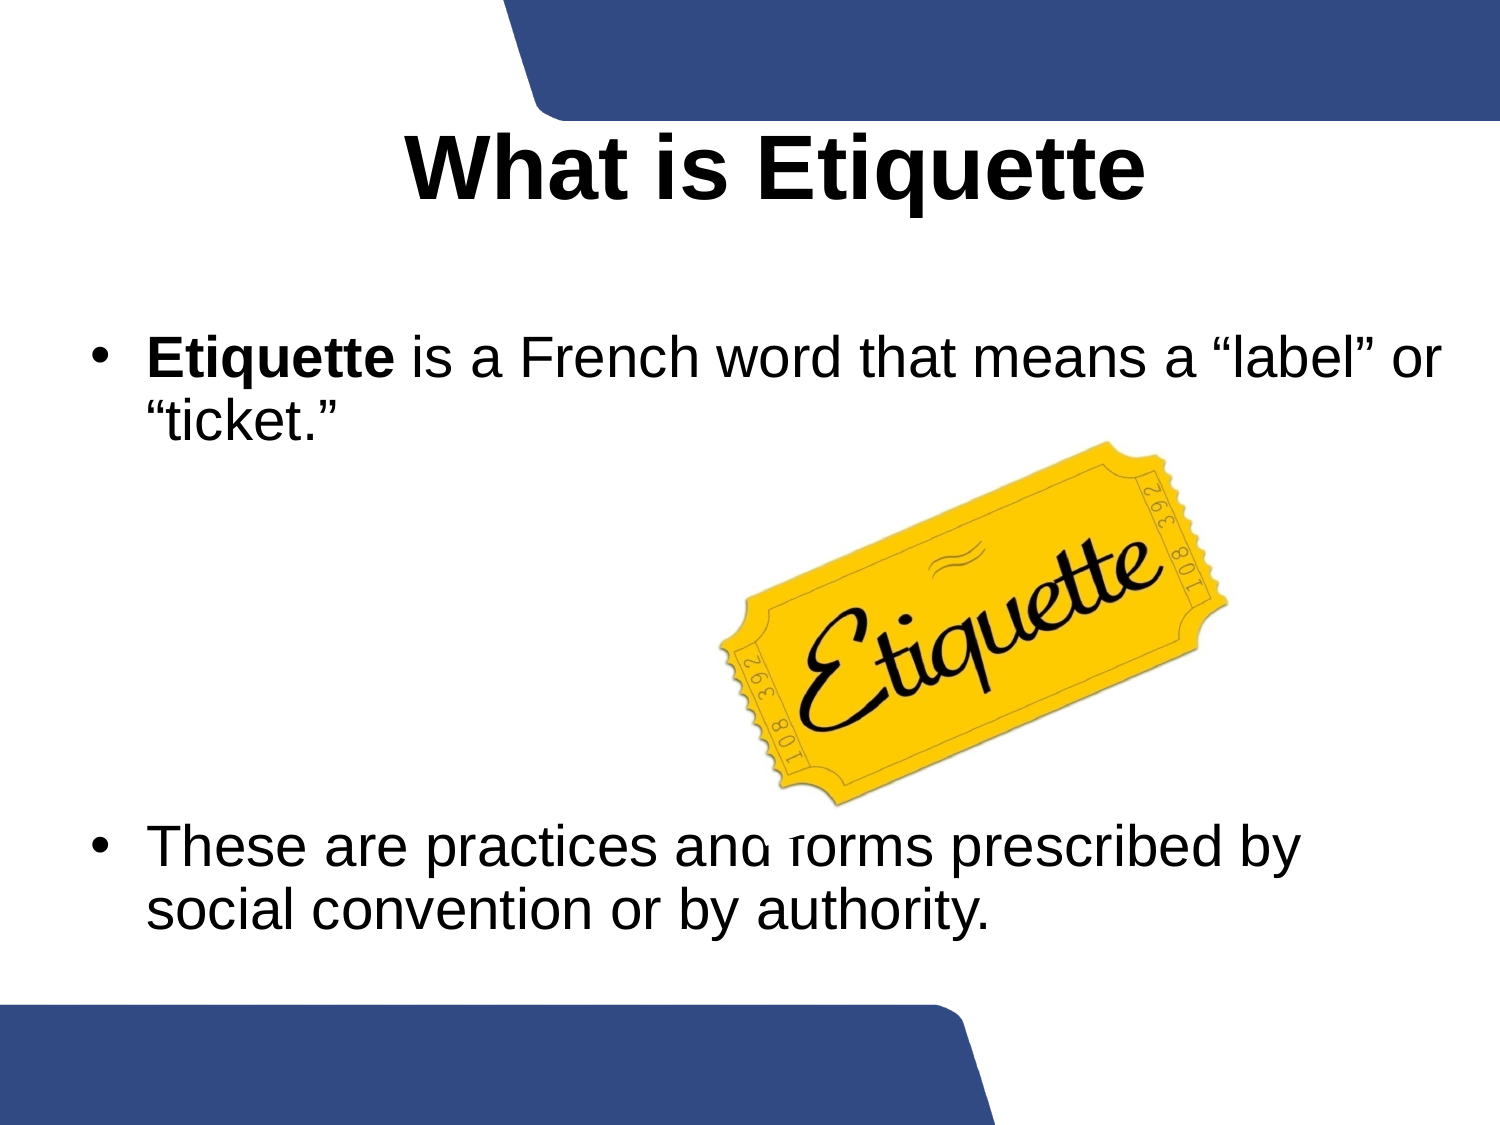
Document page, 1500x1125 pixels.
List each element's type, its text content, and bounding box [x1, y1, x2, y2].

title What is Etiquette [137, 99, 1416, 237]
picture [503, 0, 1500, 121]
picture [0, 1005, 994, 1125]
picture [676, 399, 1277, 845]
list Etiquette is a French word that means a “label” or “ticket.” These are practices and forms prescribed by social convention or by authority. [75, 237, 1469, 1006]
